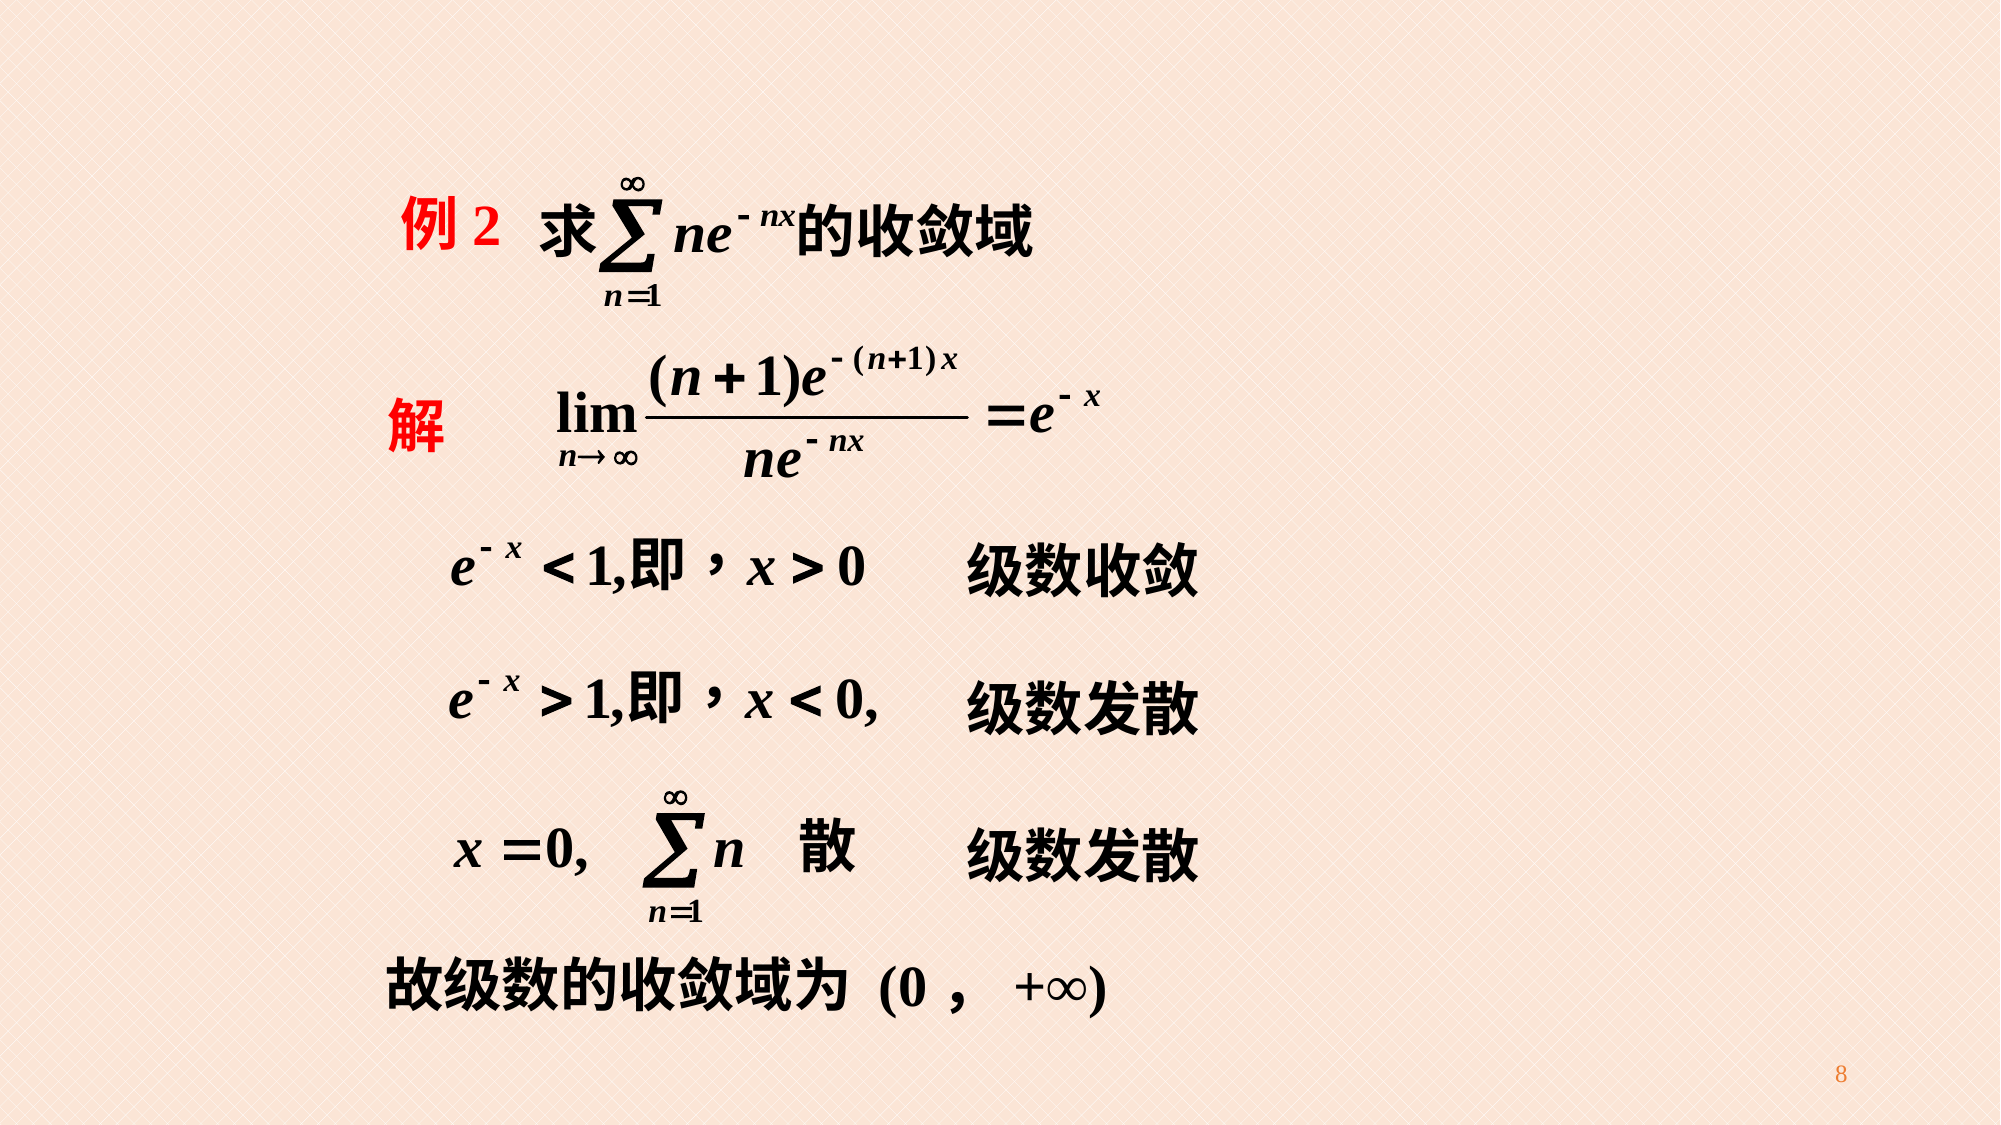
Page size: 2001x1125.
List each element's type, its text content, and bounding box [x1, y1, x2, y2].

text_box 故级数的收敛域为 (0，+∞) [370, 940, 1123, 1026]
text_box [448, 526, 882, 600]
text_box 解 [373, 381, 462, 467]
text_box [532, 157, 1045, 319]
text_box 级数发散 [952, 811, 1215, 897]
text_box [446, 659, 882, 733]
text_box 级数收敛 [952, 526, 1215, 612]
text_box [446, 775, 878, 928]
text_box 级数发散 [952, 665, 1215, 750]
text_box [554, 337, 1107, 483]
text_box 例2 [385, 179, 532, 265]
slide_number 8 [1412, 1042, 1863, 1103]
